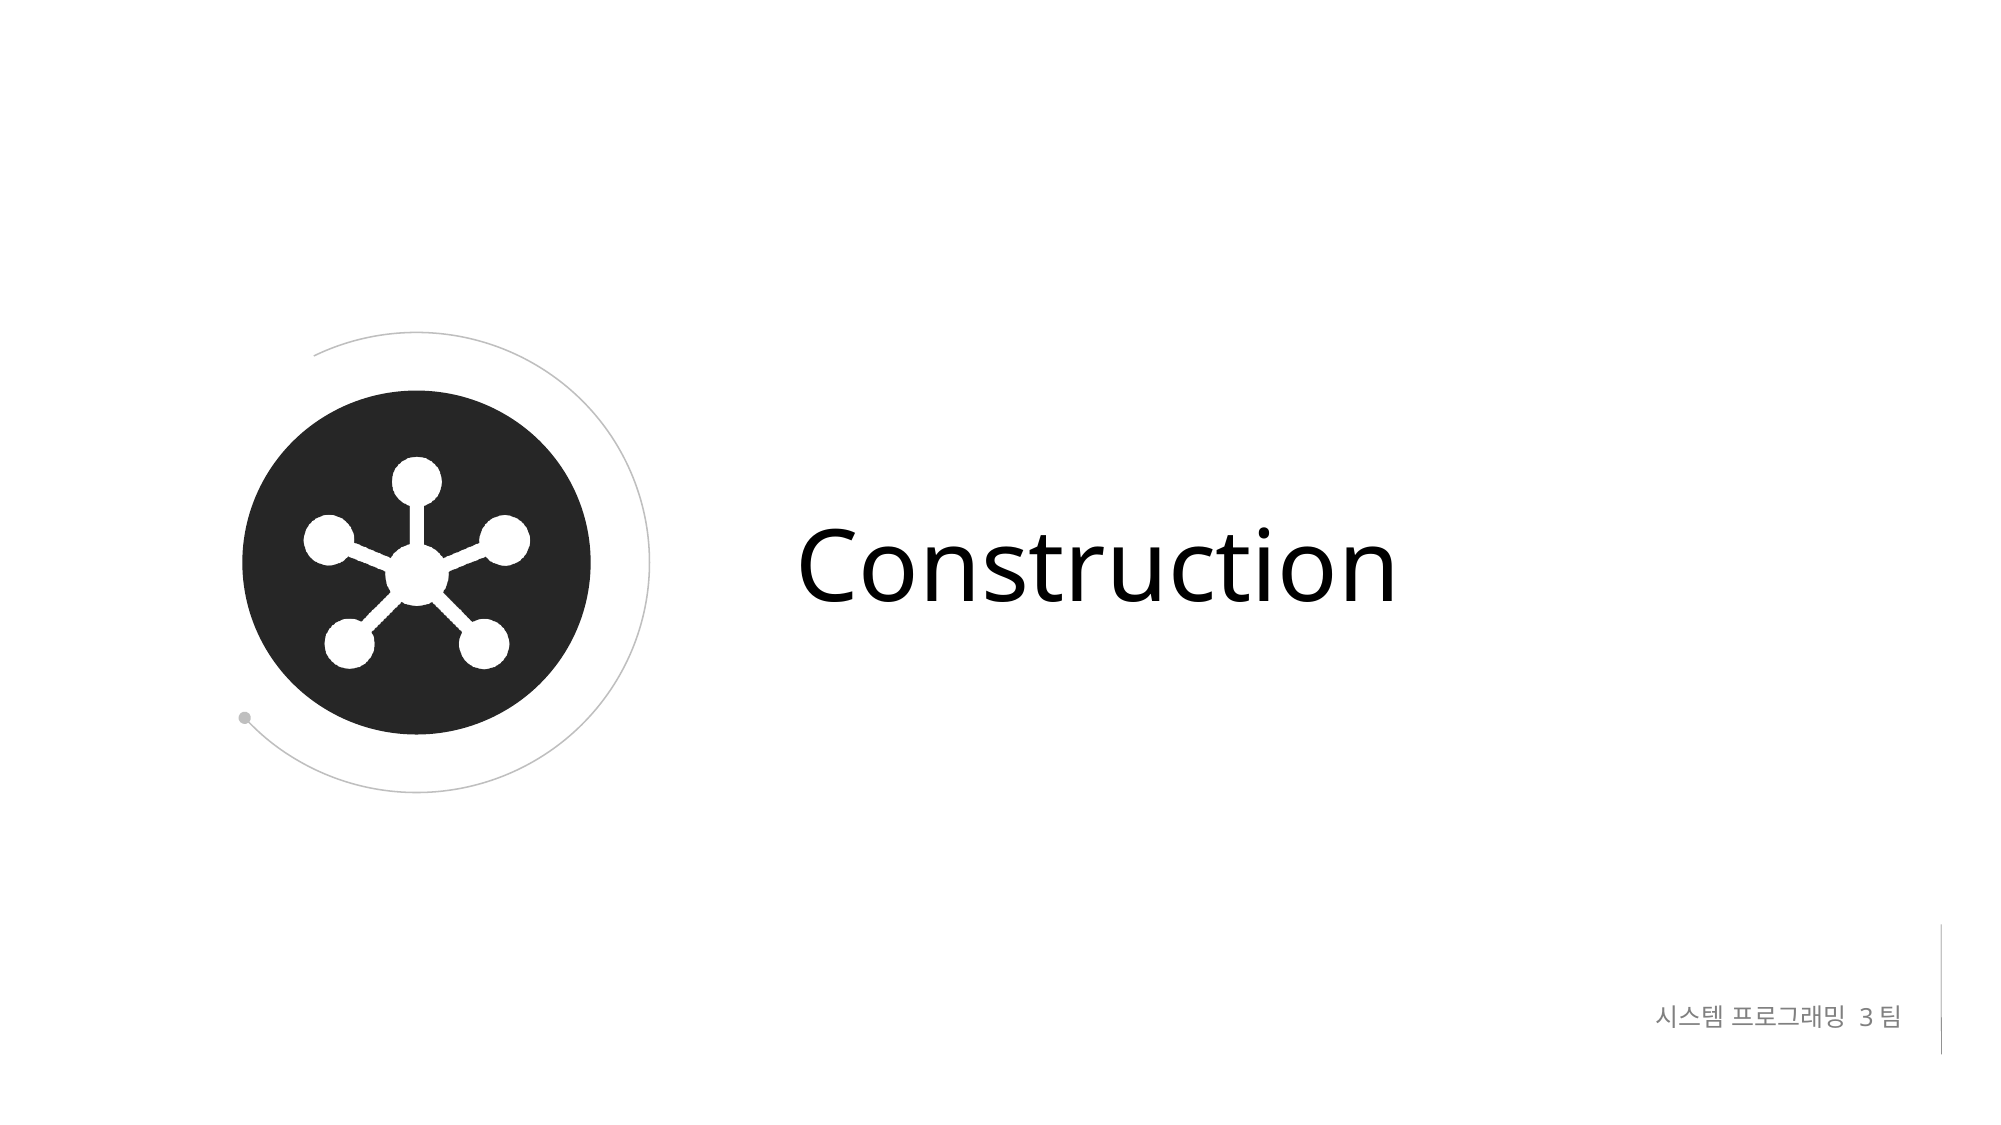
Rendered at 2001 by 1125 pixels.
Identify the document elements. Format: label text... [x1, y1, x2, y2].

text_box Construction [781, 494, 1821, 629]
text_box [183, 332, 650, 793]
picture [274, 420, 559, 705]
text_box 시스템 프로그래밍 3팀 [912, 979, 1918, 1040]
